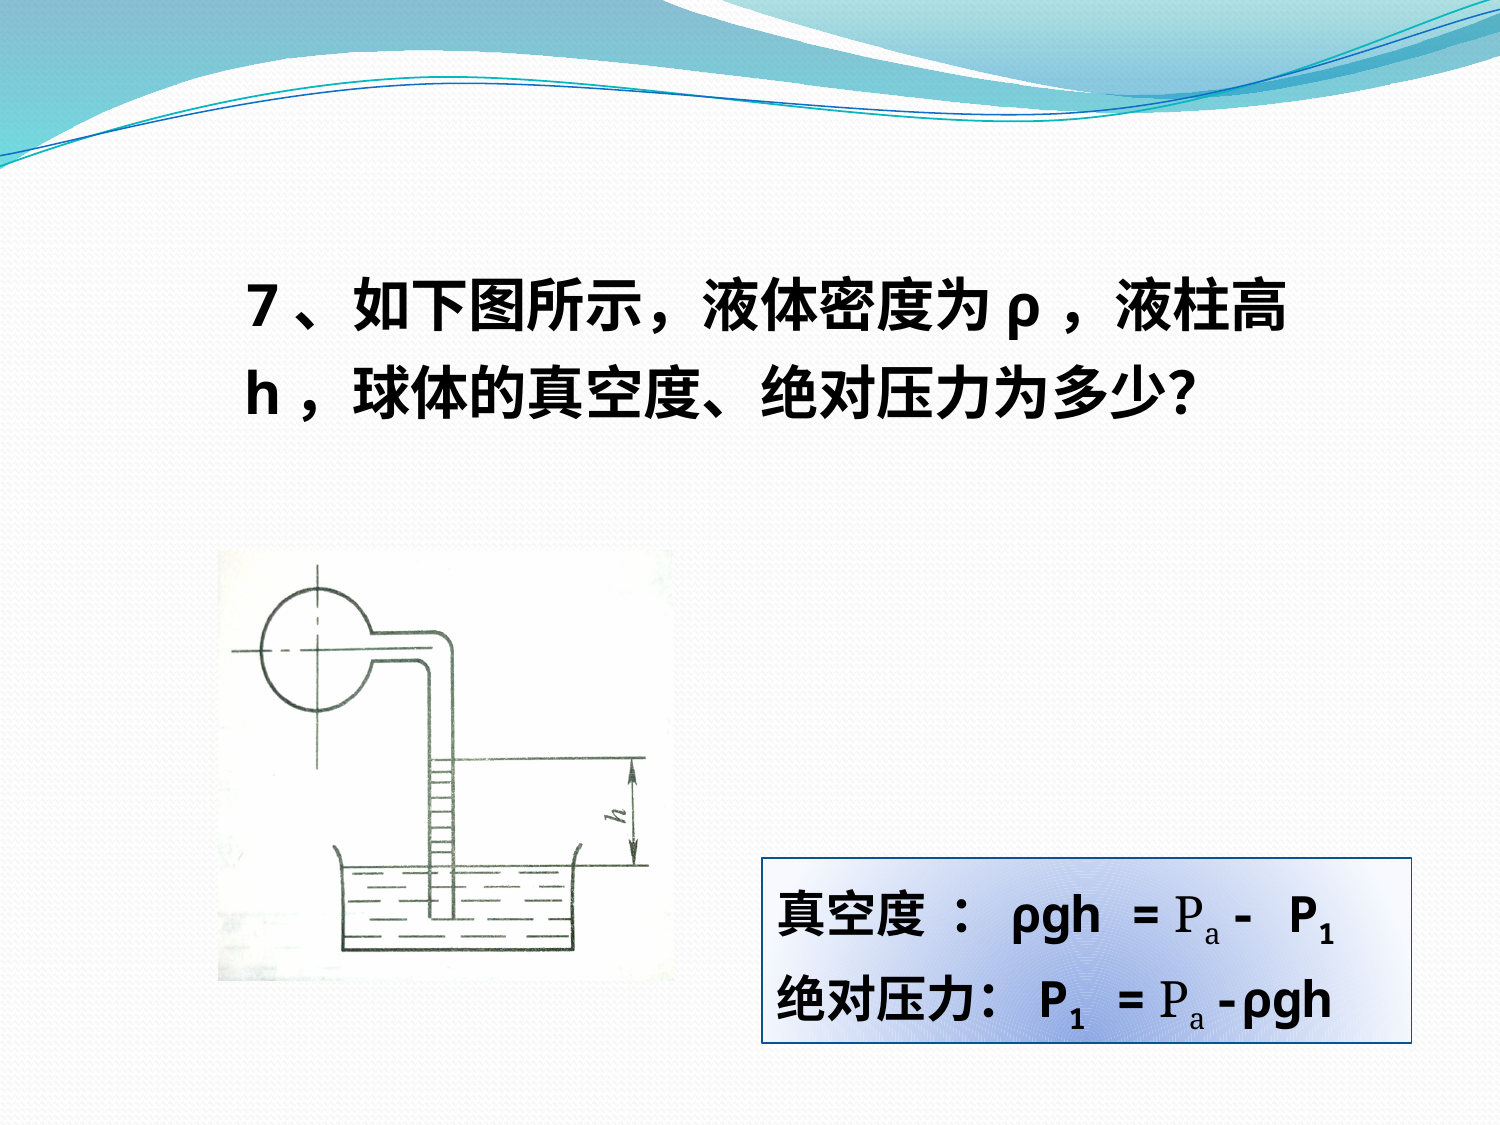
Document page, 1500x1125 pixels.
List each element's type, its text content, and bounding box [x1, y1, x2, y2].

text_box 真空度 ：ρgh = Pa - P1 绝对压力：P1 = Pa -ρgh [761, 857, 1412, 1044]
text_box 7、如下图所示，液体密度为ρ，液柱高h，球体的真空度、绝对压力为多少？ [230, 243, 1317, 434]
picture [218, 550, 674, 981]
